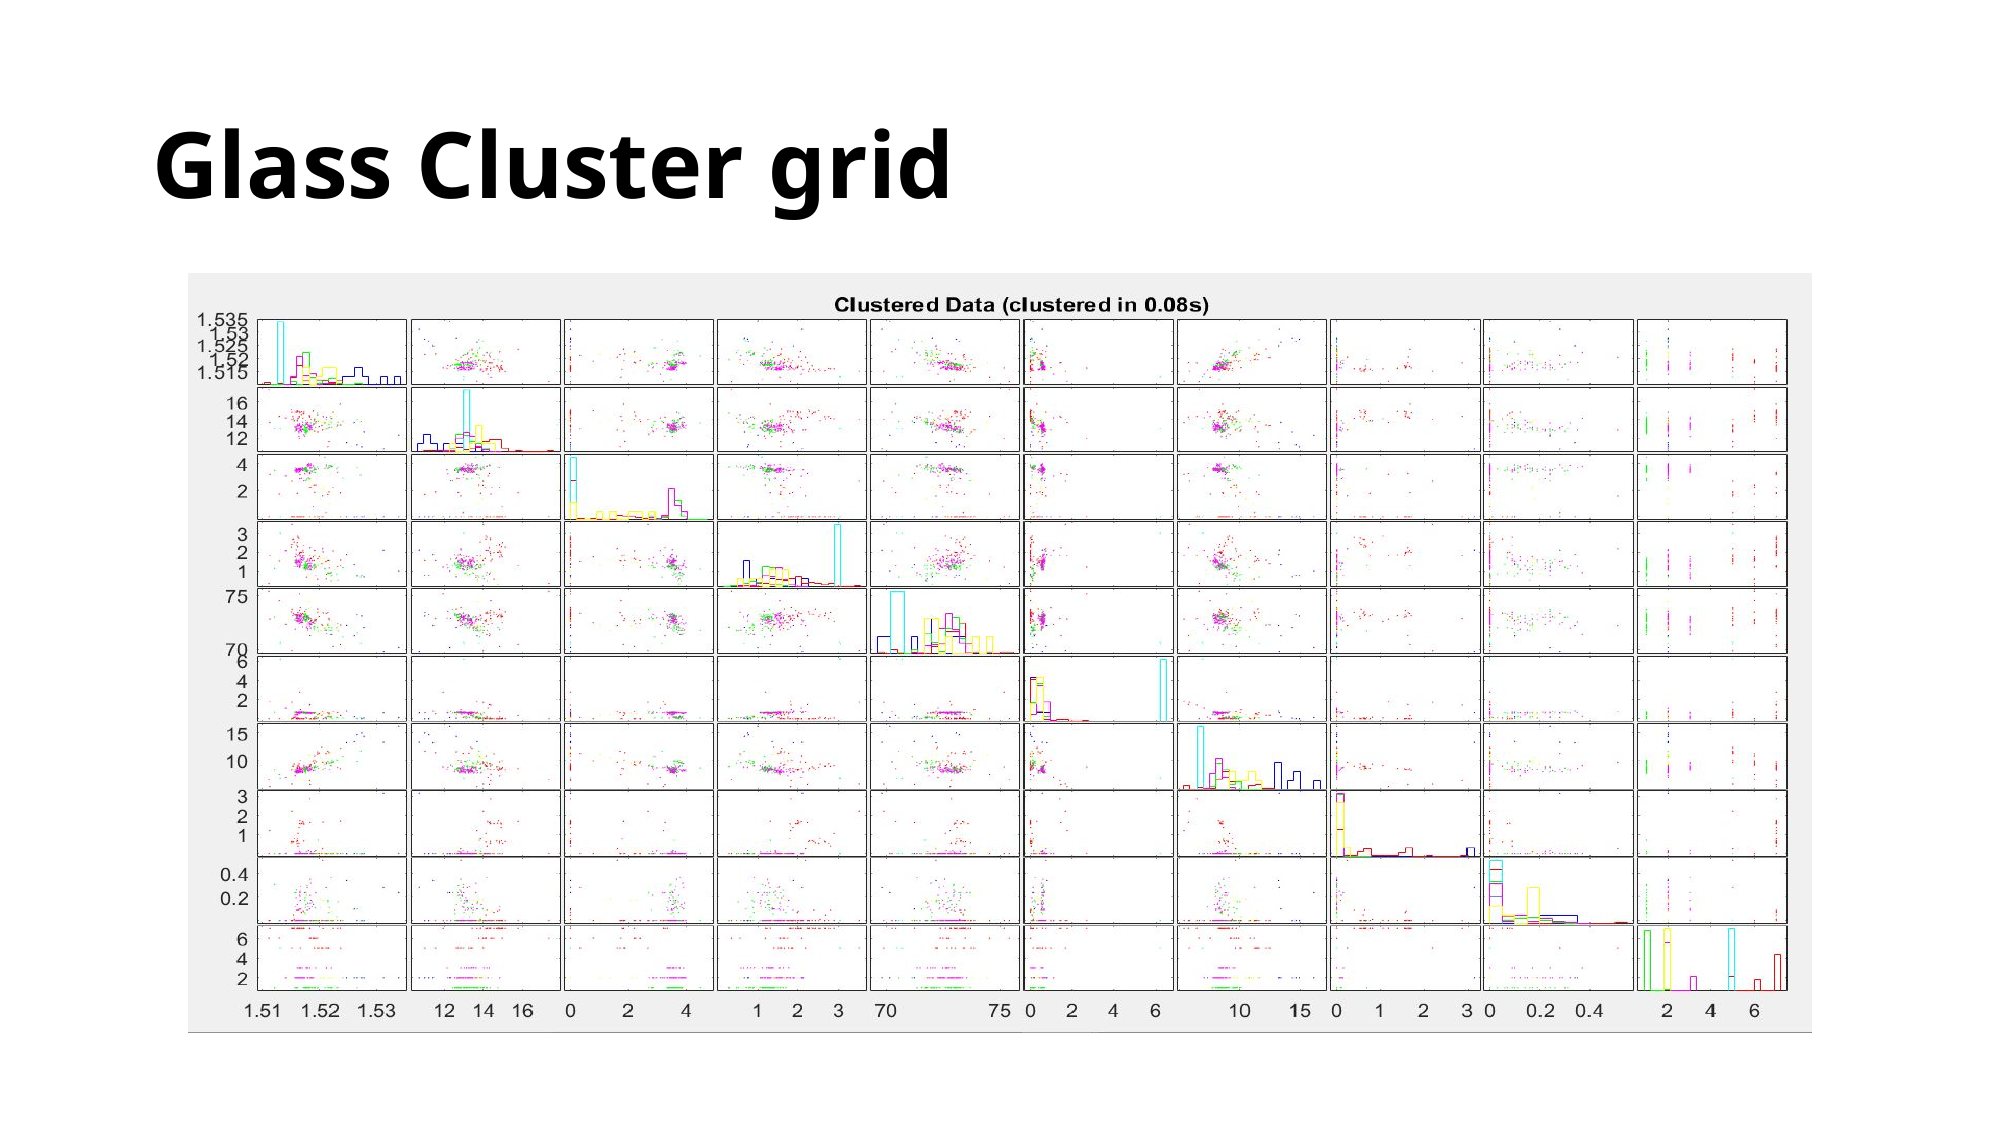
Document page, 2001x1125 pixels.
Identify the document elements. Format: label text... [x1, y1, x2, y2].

picture [188, 273, 1812, 1033]
title Glass Cluster grid [137, 59, 1863, 278]
